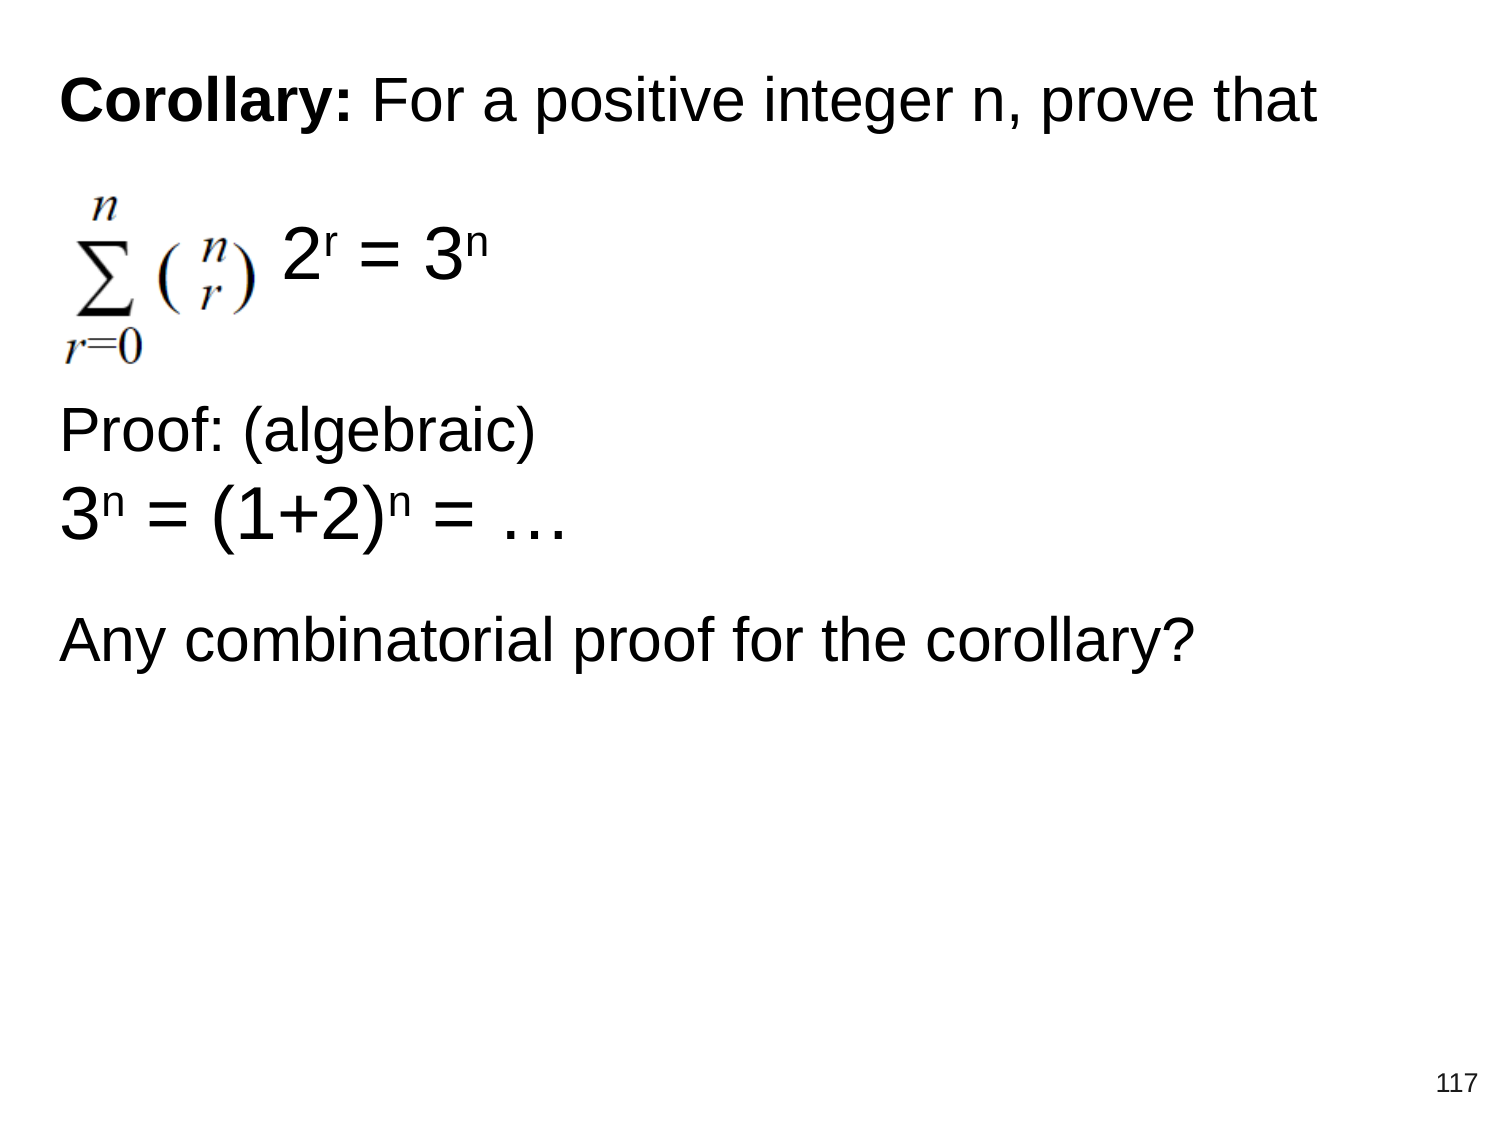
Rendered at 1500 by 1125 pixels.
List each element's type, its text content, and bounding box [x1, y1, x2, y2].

text_box ‹#› [1403, 1038, 1494, 1125]
picture [61, 189, 261, 372]
text_box Corollary: For a positive integer n, prove that 2r = 3n Proof: (algebraic) 3n = (1+2)n = … Any combinatorial proof for the corollary? [44, 44, 1455, 1017]
